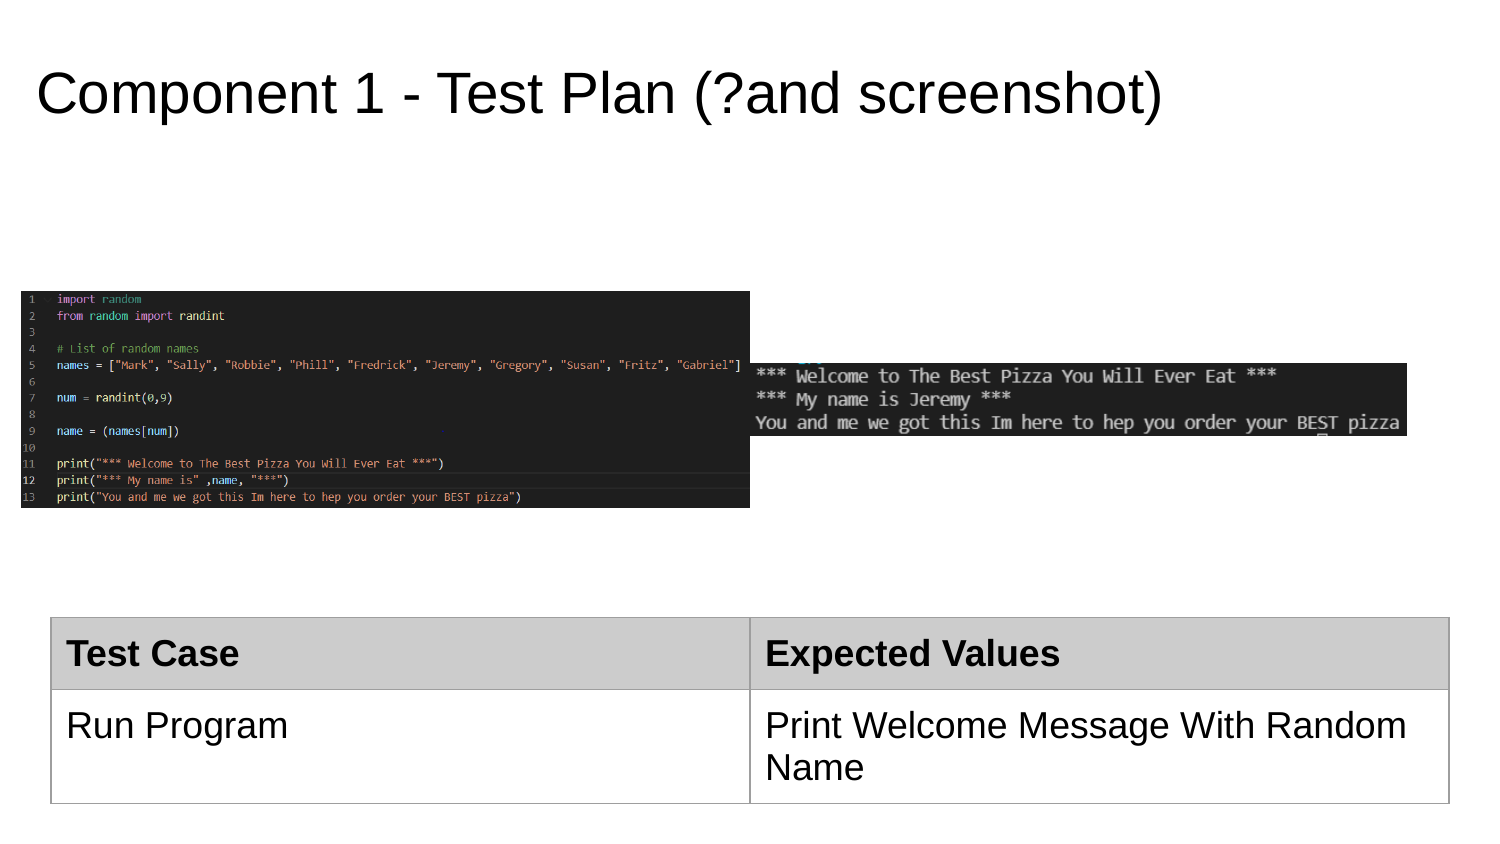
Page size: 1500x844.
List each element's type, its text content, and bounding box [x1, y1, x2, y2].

table_cell Run Program [52, 690, 749, 803]
table_header Expected Values [751, 618, 1448, 689]
table_header Test Case [52, 618, 749, 689]
picture [20, 291, 1407, 508]
title Component 1 - Test Plan (?and screenshot) [21, 40, 1419, 227]
table_cell Print Welcome Message With Random Name [751, 690, 1448, 803]
